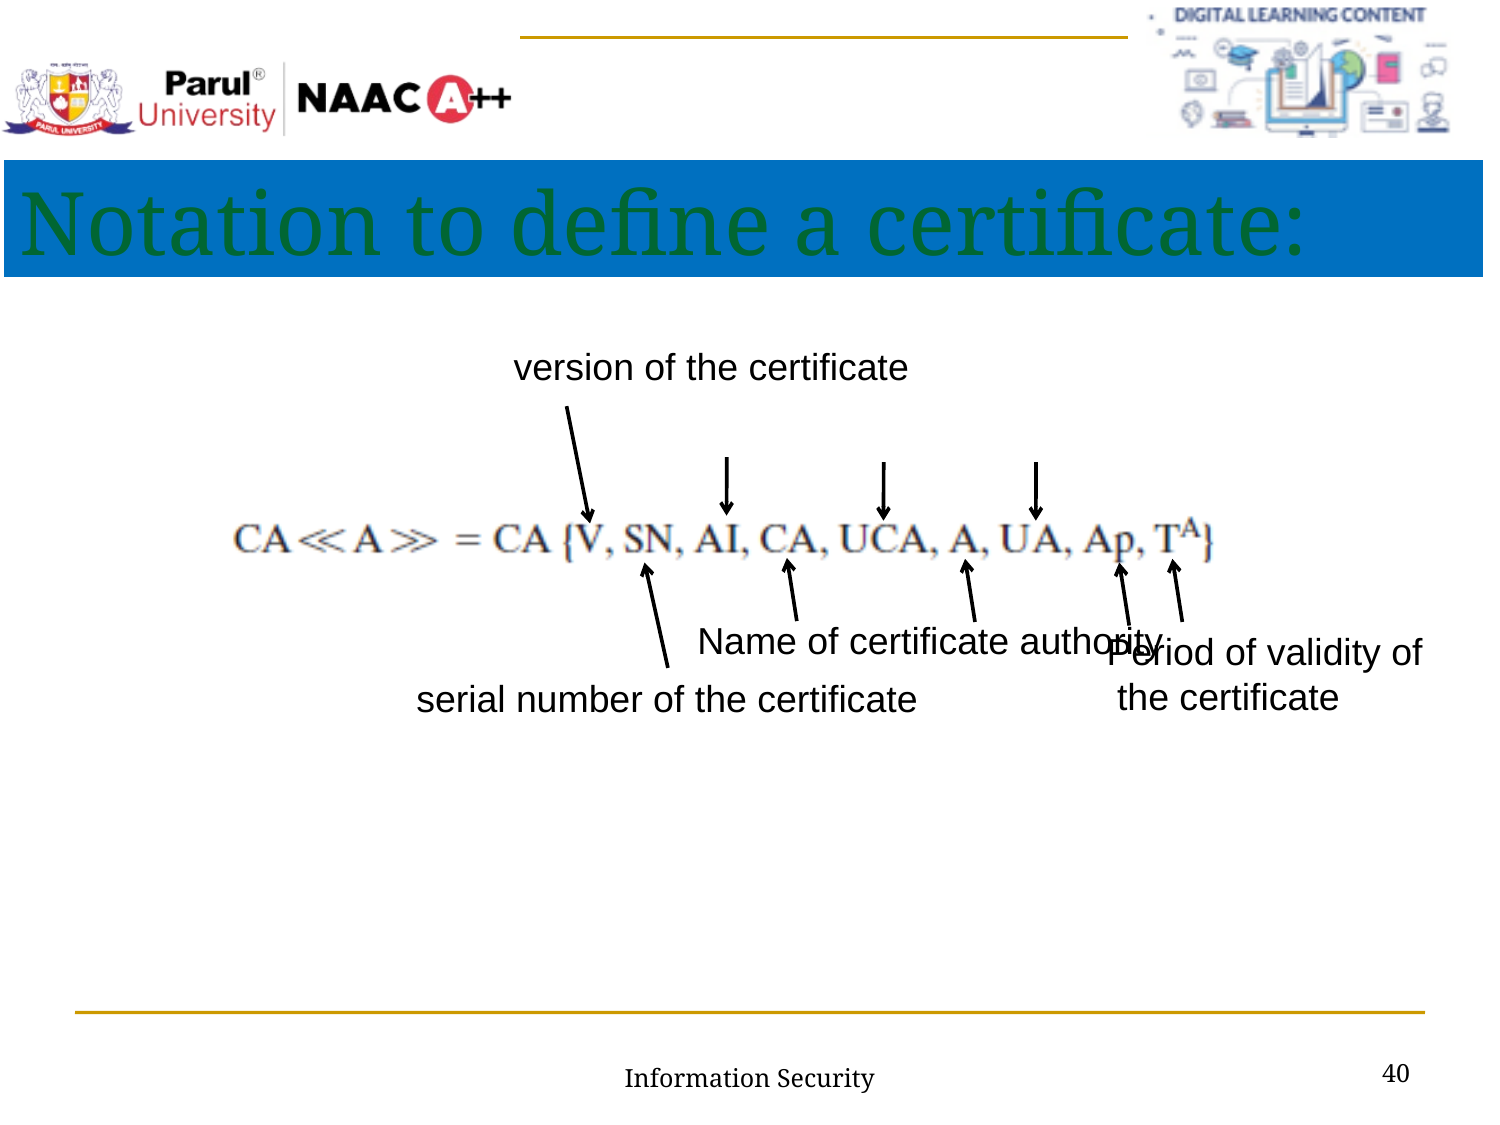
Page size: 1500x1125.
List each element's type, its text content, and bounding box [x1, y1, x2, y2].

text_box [760, 584, 824, 595]
text_box Name of certificate authority [1129, 609, 1179, 621]
title Notation to define a certificate: [4, 160, 1483, 277]
text_box serial number of the certificate [401, 667, 933, 728]
picture [1128, 6, 1459, 138]
picture [222, 491, 1231, 594]
picture [0, 6, 520, 173]
text_box version of the certificate [498, 335, 924, 396]
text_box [519, 452, 638, 477]
text_box Period of validity of the certificate [1091, 621, 1438, 726]
text_box Name of certificate authority [682, 609, 1126, 670]
slide_number 40 [1074, 1023, 1426, 1100]
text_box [603, 603, 710, 628]
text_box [1092, 588, 1142, 600]
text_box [1145, 585, 1210, 596]
footer Information Security [512, 1024, 988, 1101]
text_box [938, 585, 1002, 596]
